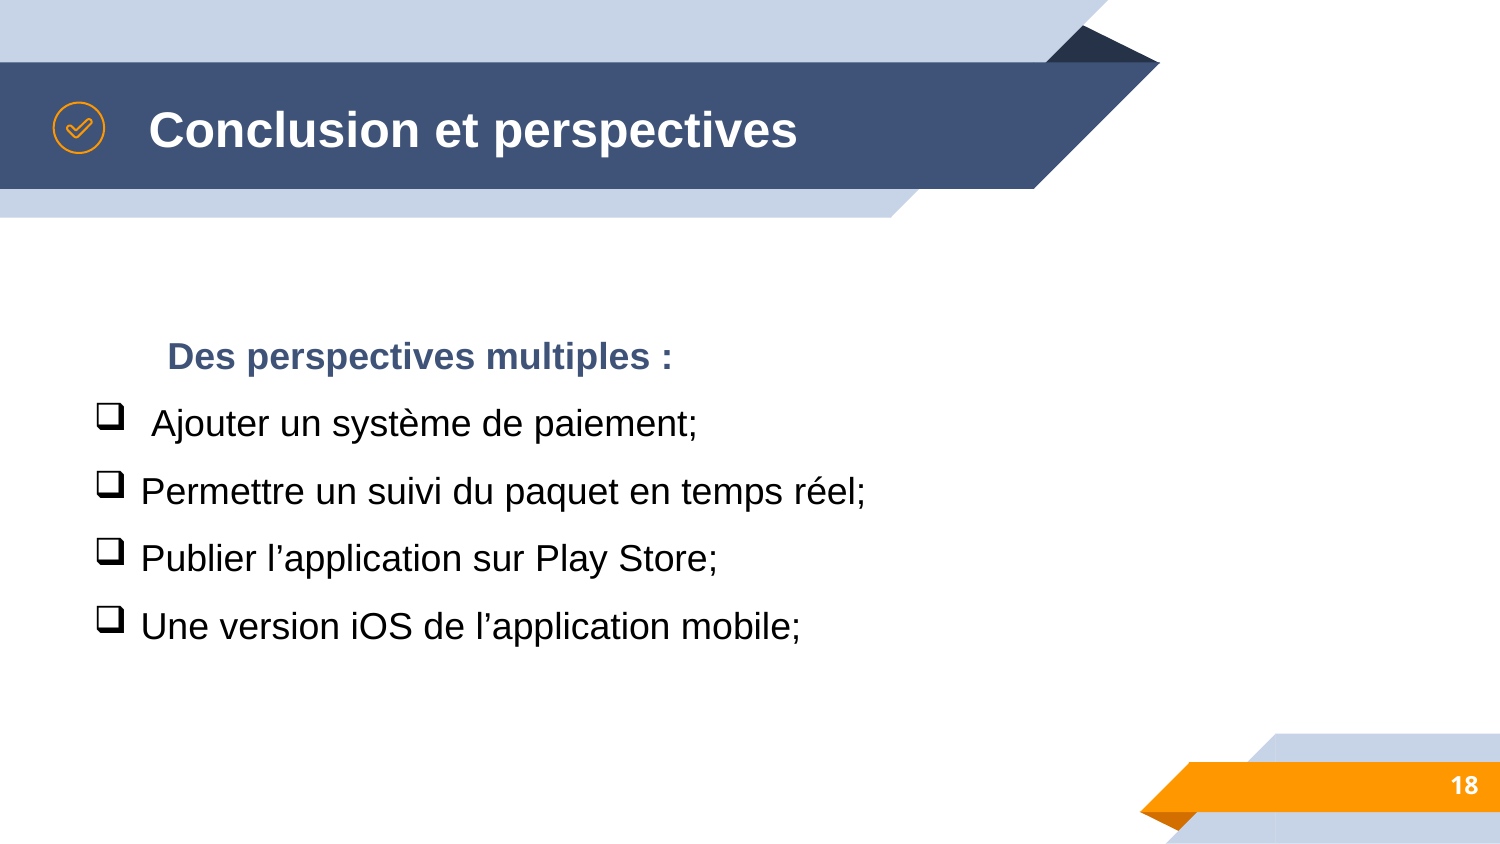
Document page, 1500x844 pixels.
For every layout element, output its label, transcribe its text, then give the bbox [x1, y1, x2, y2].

slide_number 18 [1249, 760, 1494, 813]
text_box Des perspectives multiples : Ajouter un système de paiement; Permettre un suivi du paquet en temps réel; Publier l’application sur Play Store; Une version iOS de l’application mobile; [78, 301, 1344, 722]
title Conclusion et perspectives [133, 65, 997, 191]
